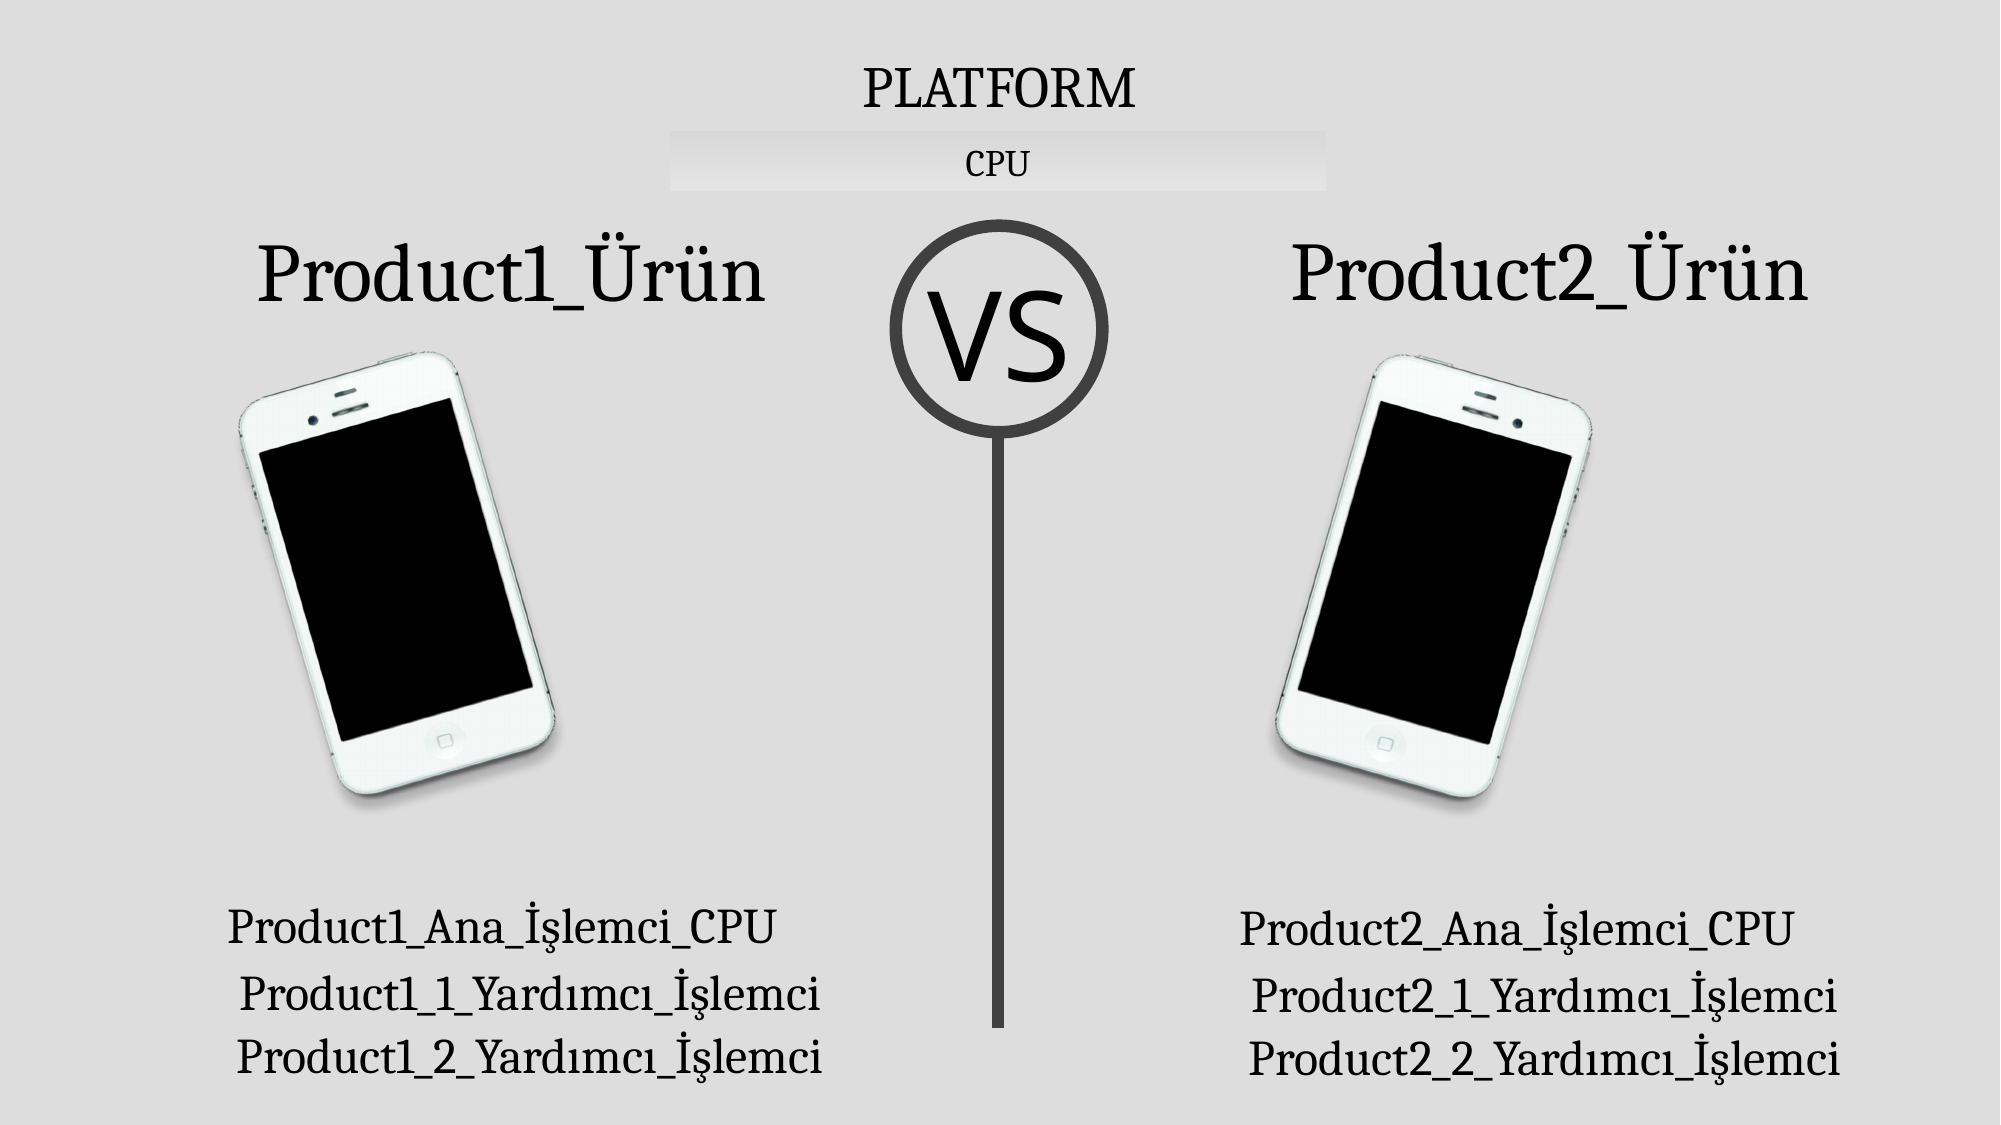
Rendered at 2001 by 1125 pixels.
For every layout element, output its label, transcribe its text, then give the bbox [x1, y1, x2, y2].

text_box Product1_2_Yardımcı_İşlemci [221, 1015, 839, 1091]
text_box Product2_Ana_İşlemci_CPU [1225, 887, 1811, 963]
text_box Product1_1_Yardımcı_İşlemci [224, 952, 836, 1015]
picture [1229, 325, 1630, 848]
text_box Product2_2_Yardımcı_İşlemci [1234, 1017, 1857, 1093]
text_box Product1_Ürün [242, 210, 783, 326]
picture [200, 326, 601, 845]
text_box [895, 225, 1103, 829]
text_box Product2_1_Yardımcı_İşlemci [1236, 954, 1854, 1017]
text_box CPU [670, 131, 1327, 191]
text_box Product2_Ürün [1275, 209, 1825, 325]
text_box PLATFORM [672, 41, 1328, 127]
text_box Product1_Ana_İşlemci_CPU [213, 885, 793, 961]
